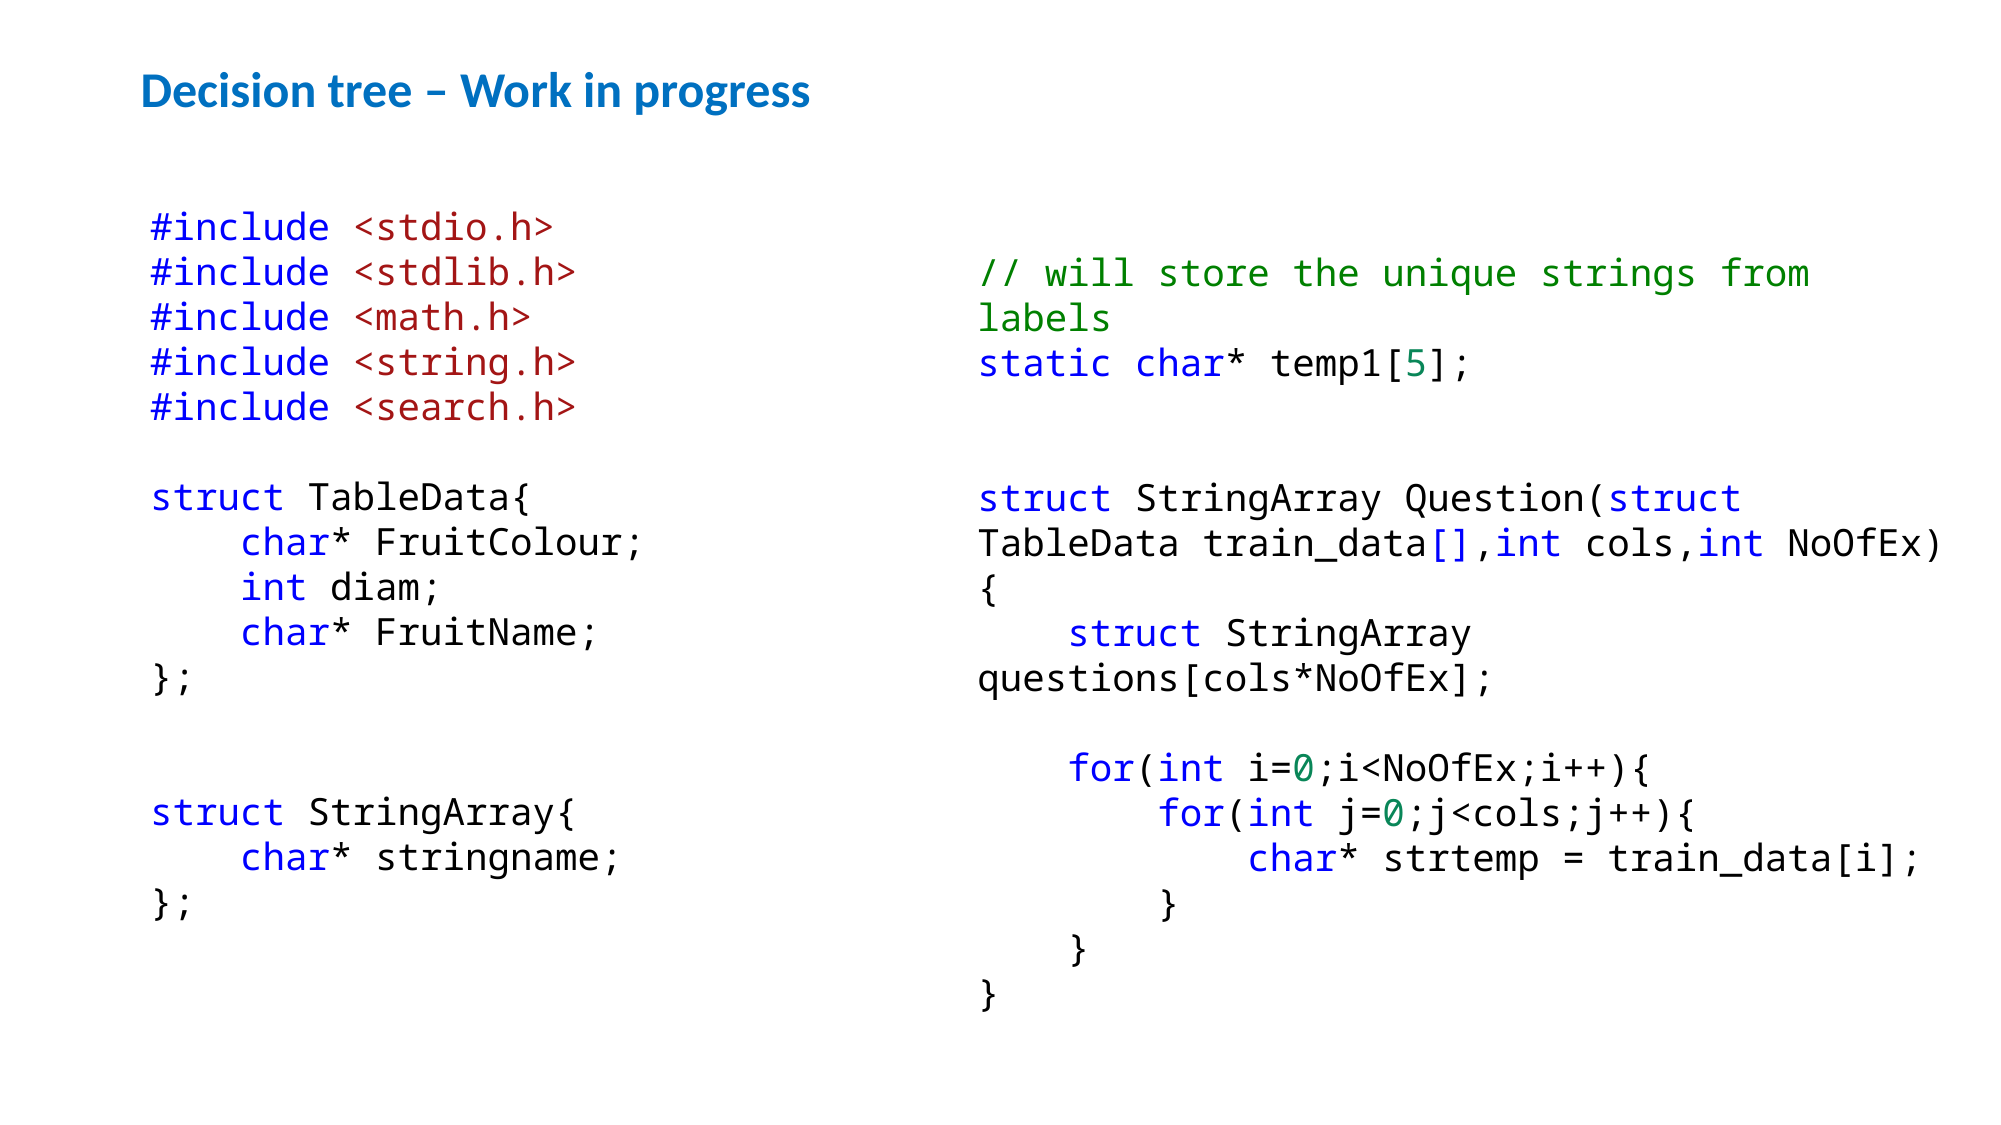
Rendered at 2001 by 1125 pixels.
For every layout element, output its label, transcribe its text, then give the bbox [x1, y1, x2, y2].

text_box #include <stdio.h> #include <stdlib.h> #include <math.h> #include <string.h> #include <search.h> struct TableData{ char* FruitColour; int diam; char* FruitName; }; struct StringArray{ char* stringname; }; [135, 196, 743, 1066]
text_box Decision tree – Work in progress [125, 50, 827, 126]
text_box // will store the unique strings from labels static char* temp1[5]; struct StringArray Question(struct TableData train_data[],int cols,int NoOfEx){ struct StringArray questions[cols*NoOfEx]; for(int i=0;i<NoOfEx;i++){ for(int j=0;j<cols;j++){ char* strtemp = train_data[i]; } } } [962, 241, 1963, 1112]
